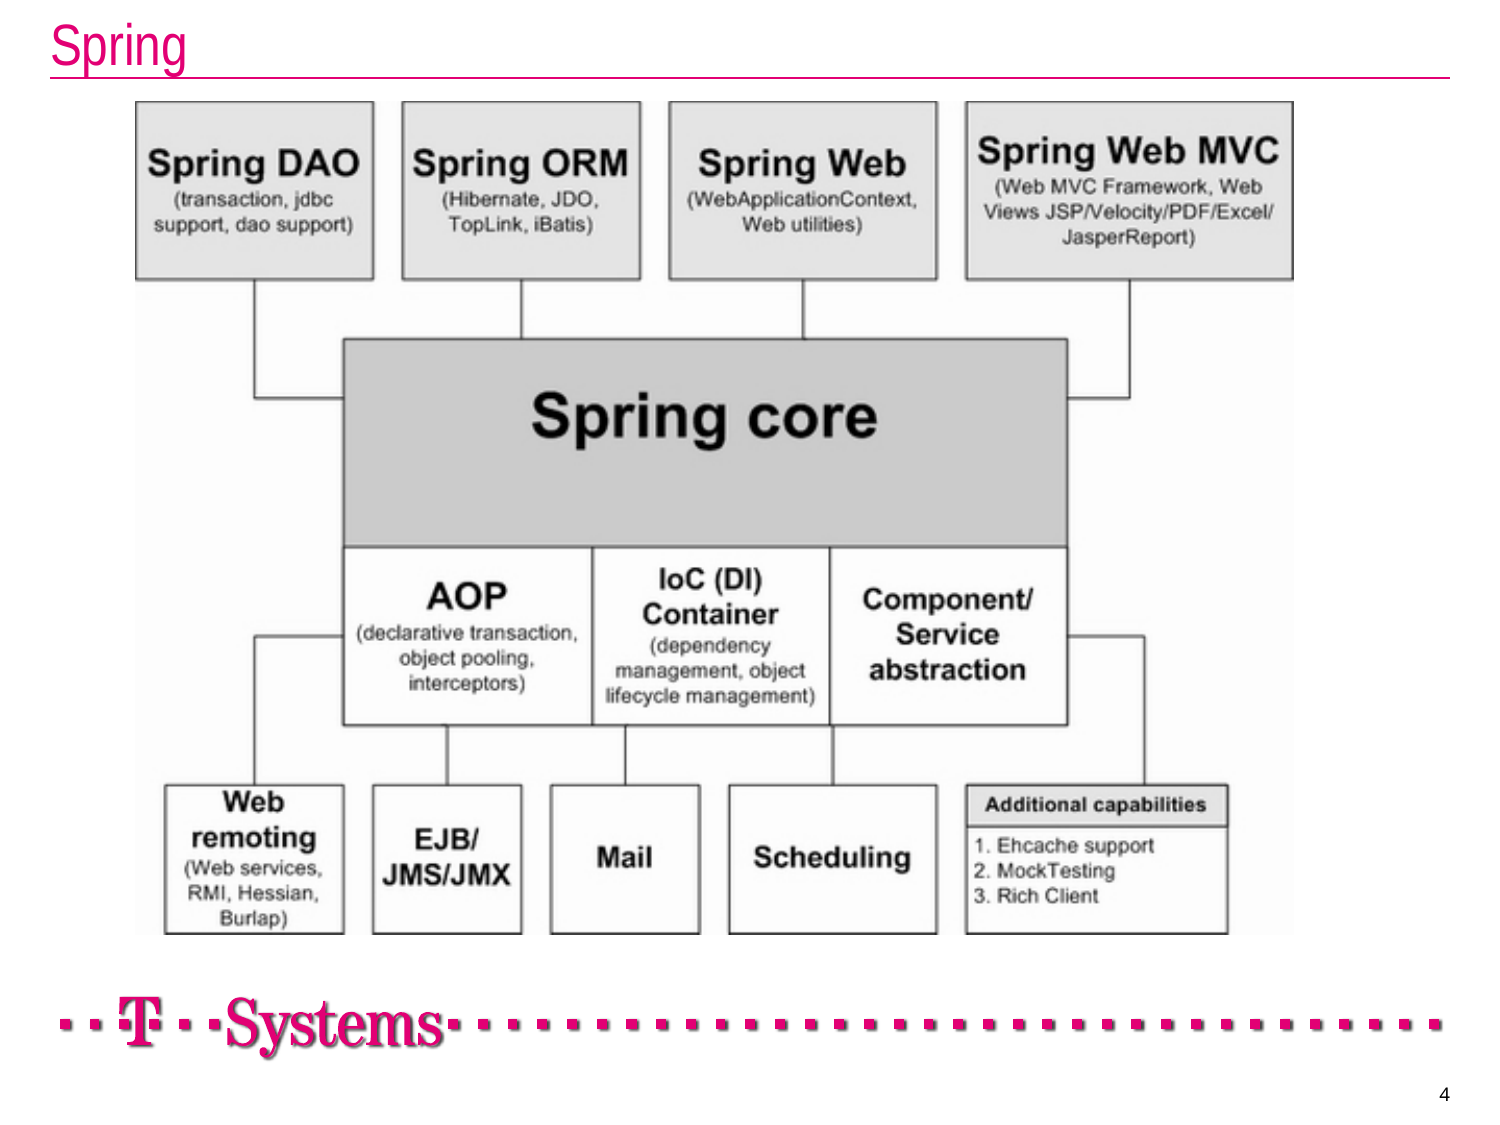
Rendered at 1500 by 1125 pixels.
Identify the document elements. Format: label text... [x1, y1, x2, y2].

title Spring [50, 14, 1450, 91]
slide_number 4 [1361, 1082, 1451, 1107]
picture [134, 101, 1294, 936]
